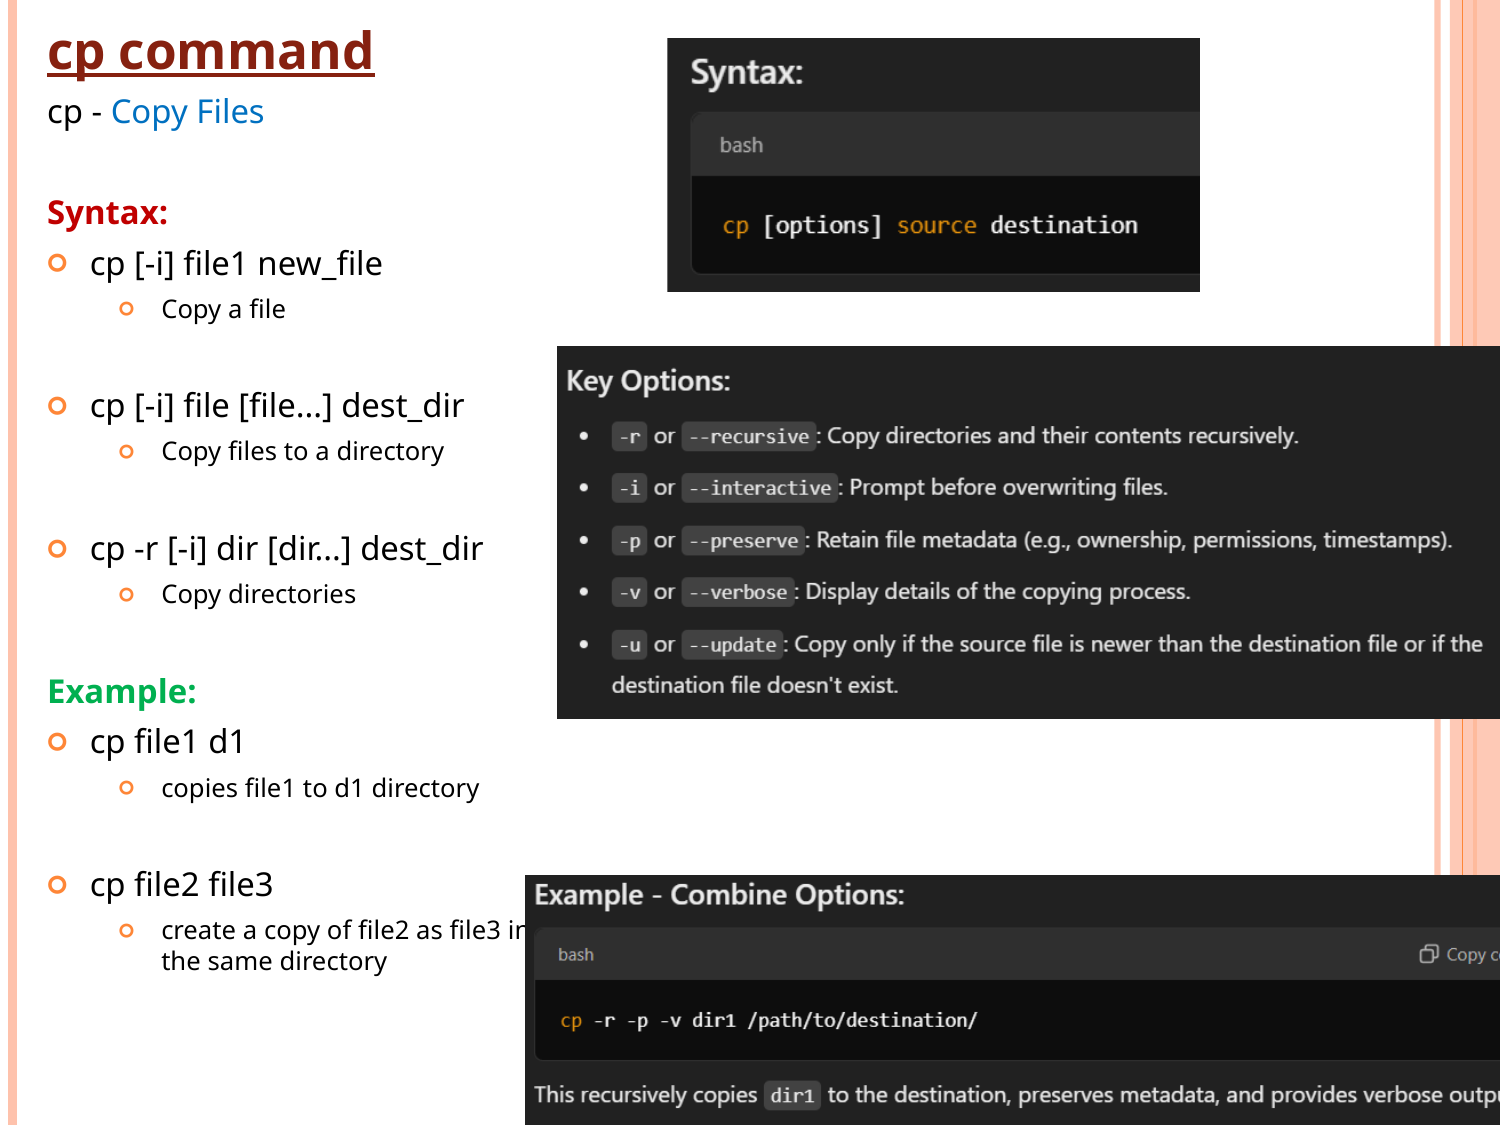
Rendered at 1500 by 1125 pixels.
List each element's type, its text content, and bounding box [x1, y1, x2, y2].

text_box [555, 526, 604, 607]
picture [556, 346, 1500, 719]
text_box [132, 517, 179, 570]
picture [524, 874, 1500, 1125]
picture [666, 38, 1201, 293]
list cp command cp - Copy Files Syntax: cp [-i] file1 new_file Copy a file cp [-i] file [file...] dest_dir Copy files to a directory cp -r [-i] dir [dir...] dest_dir Copy directories Example: cp file1 d1 copies file1 to d1 directory cp file2 file3 create a copy of file2 as file3 in the same directory [32, 10, 548, 991]
